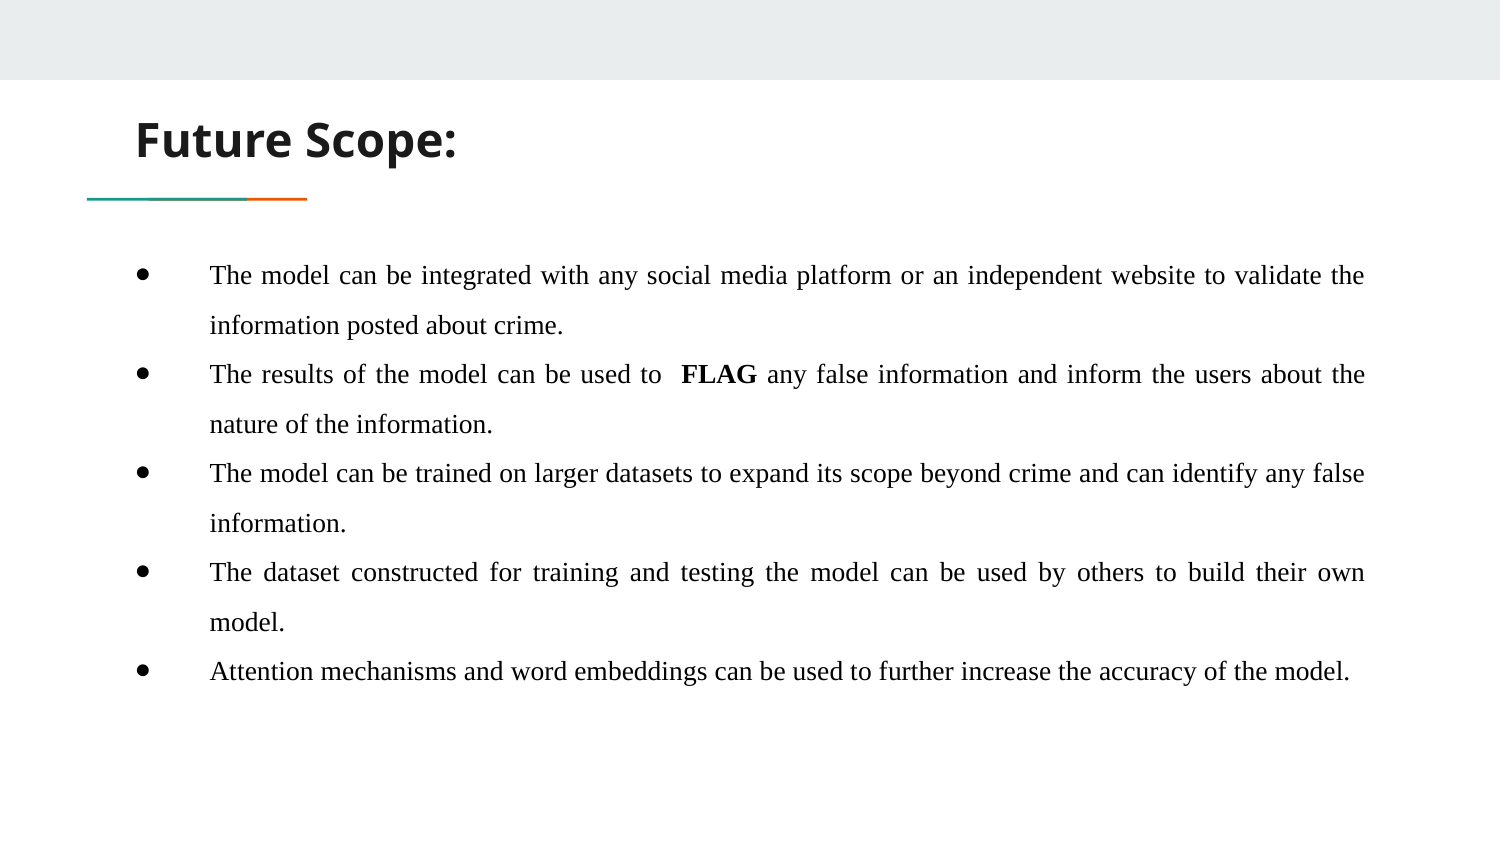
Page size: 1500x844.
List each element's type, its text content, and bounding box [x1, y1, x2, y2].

list The model can be integrated with any social media platform or an independent website to validate the information posted about crime. The results of the model can be used to FLAG any false information and inform the users about the nature of the information. The model can be trained on larger datasets to expand its scope beyond crime and can identify any false information. The dataset constructed for training and testing the model can be used by others to build their own model. Attention mechanisms and word embeddings can be used to further increase the accuracy of the model. [119, 225, 1381, 712]
title Future Scope: [119, 94, 1381, 183]
